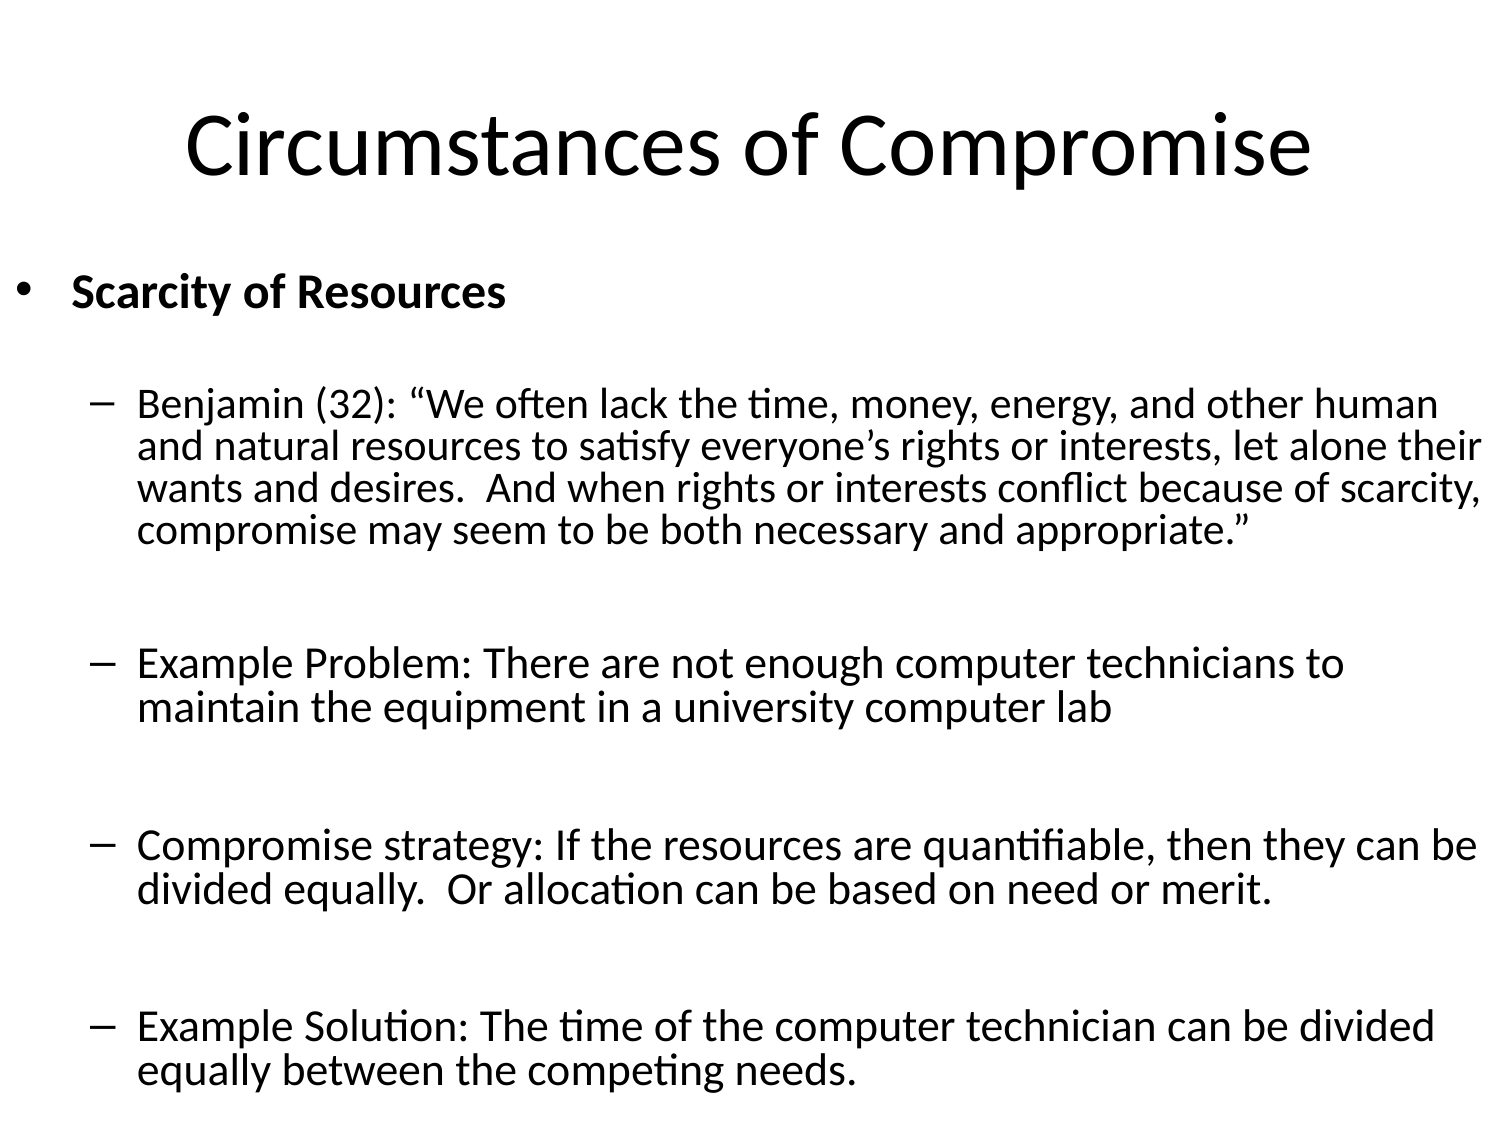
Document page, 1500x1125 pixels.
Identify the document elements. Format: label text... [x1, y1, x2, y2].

title Circumstances of Compromise [75, 45, 1425, 233]
list Scarcity of Resources Benjamin (32): “We often lack the time, money, energy, and other human and natural resources to satisfy everyone’s rights or interests, let alone their wants and desires. And when rights or interests conflict because of scarcity, compromise may seem to be both necessary and appropriate.” Example Problem: There are not enough computer technicians to maintain the equipment in a university computer lab Compromise strategy: If the resources are quantifiable, then they can be divided equally. Or allocation can be based on need or merit. Example Solution: The time of the computer technician can be divided equally between the competing needs. [0, 262, 1500, 1063]
